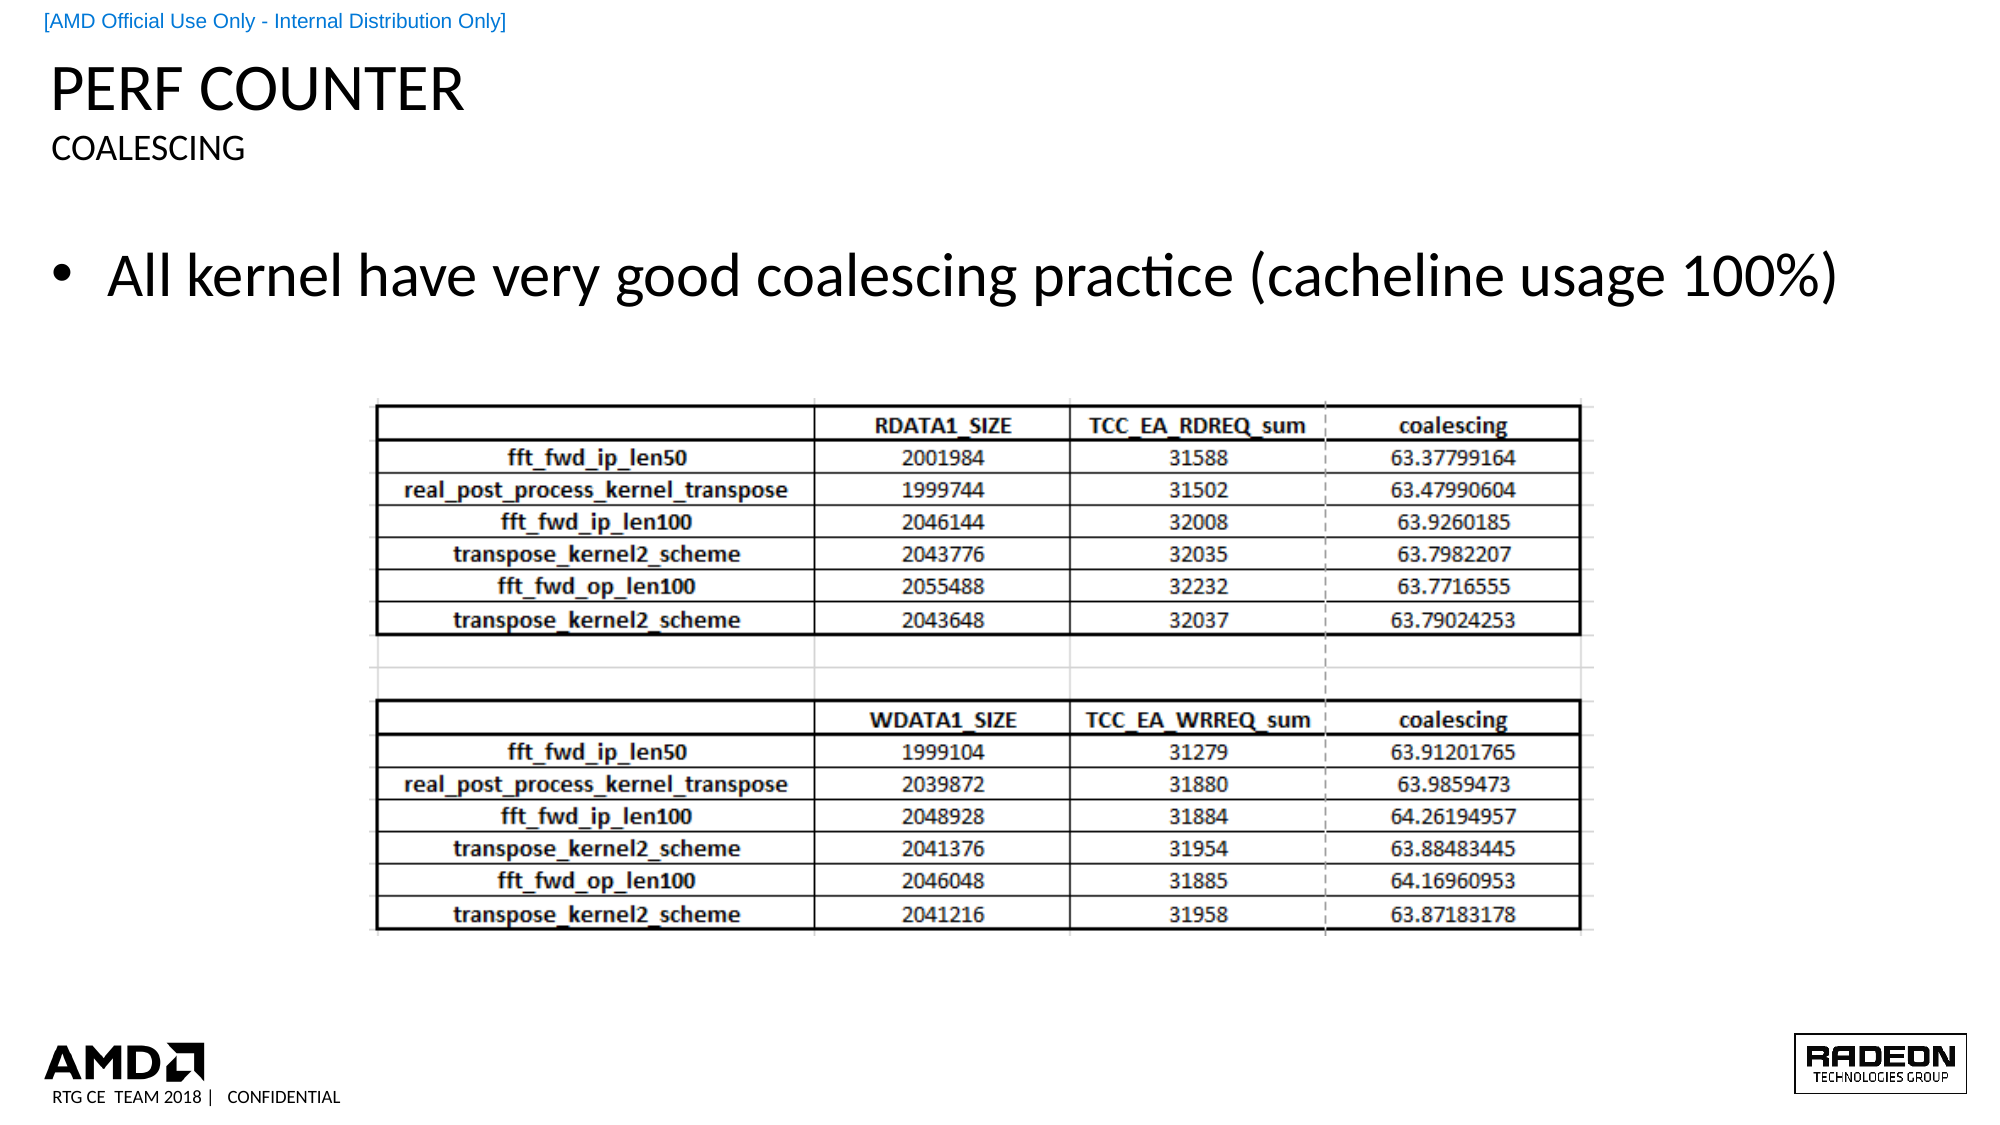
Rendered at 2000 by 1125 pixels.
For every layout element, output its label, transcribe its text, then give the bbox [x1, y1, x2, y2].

picture [369, 398, 1594, 937]
list coalescing [51, 123, 1957, 171]
picture [1794, 1033, 1967, 1094]
list All kernel have very good coalescing practice (cacheline usage 100%) [51, 226, 1912, 1037]
title Perf counter [50, 45, 1956, 124]
